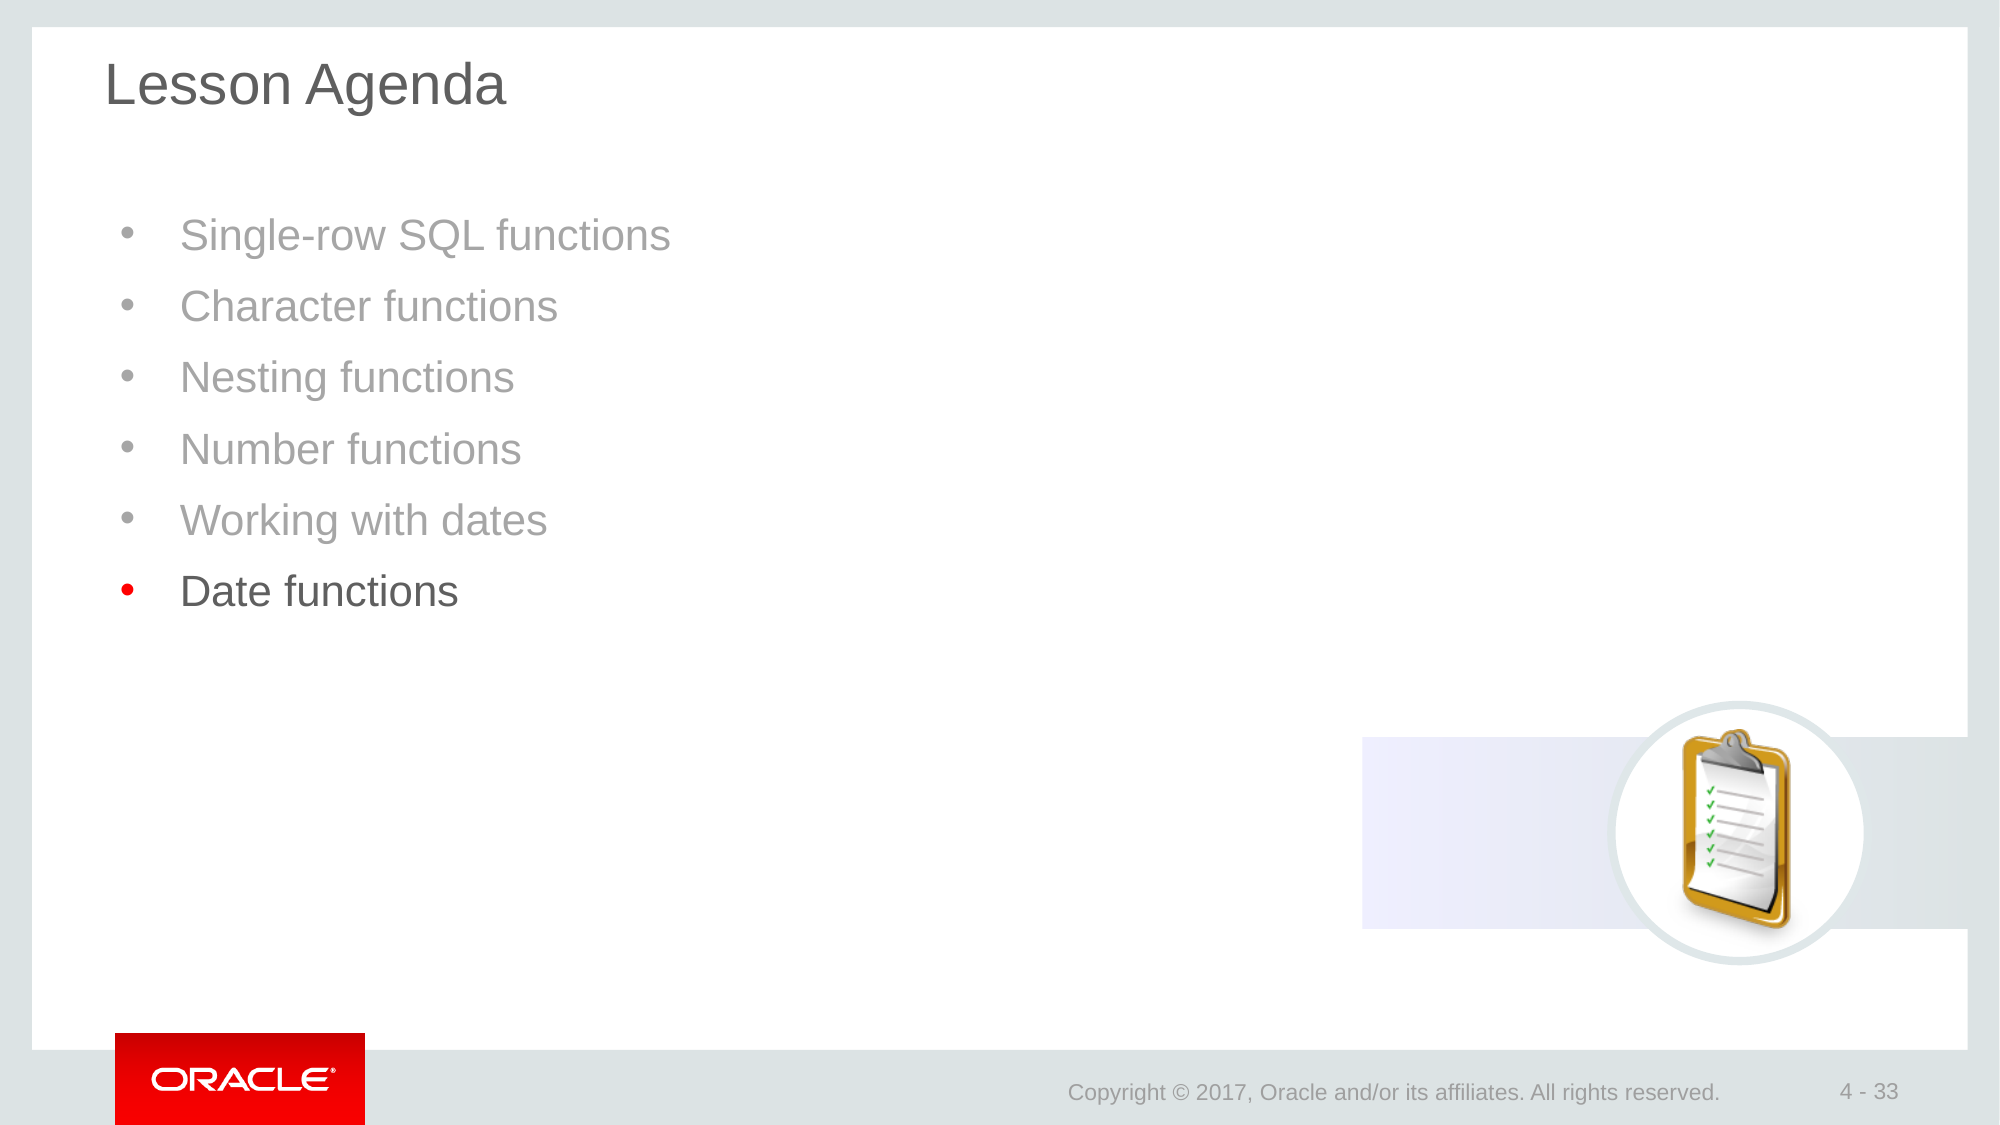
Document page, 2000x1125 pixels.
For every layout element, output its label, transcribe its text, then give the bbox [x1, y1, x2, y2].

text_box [1361, 704, 1972, 979]
list Single-row SQL functions Character functions Nesting functions Number functions Working with dates Date functions [101, 203, 1898, 505]
picture [115, 1033, 365, 1125]
title Lesson Agenda [101, 43, 1898, 188]
